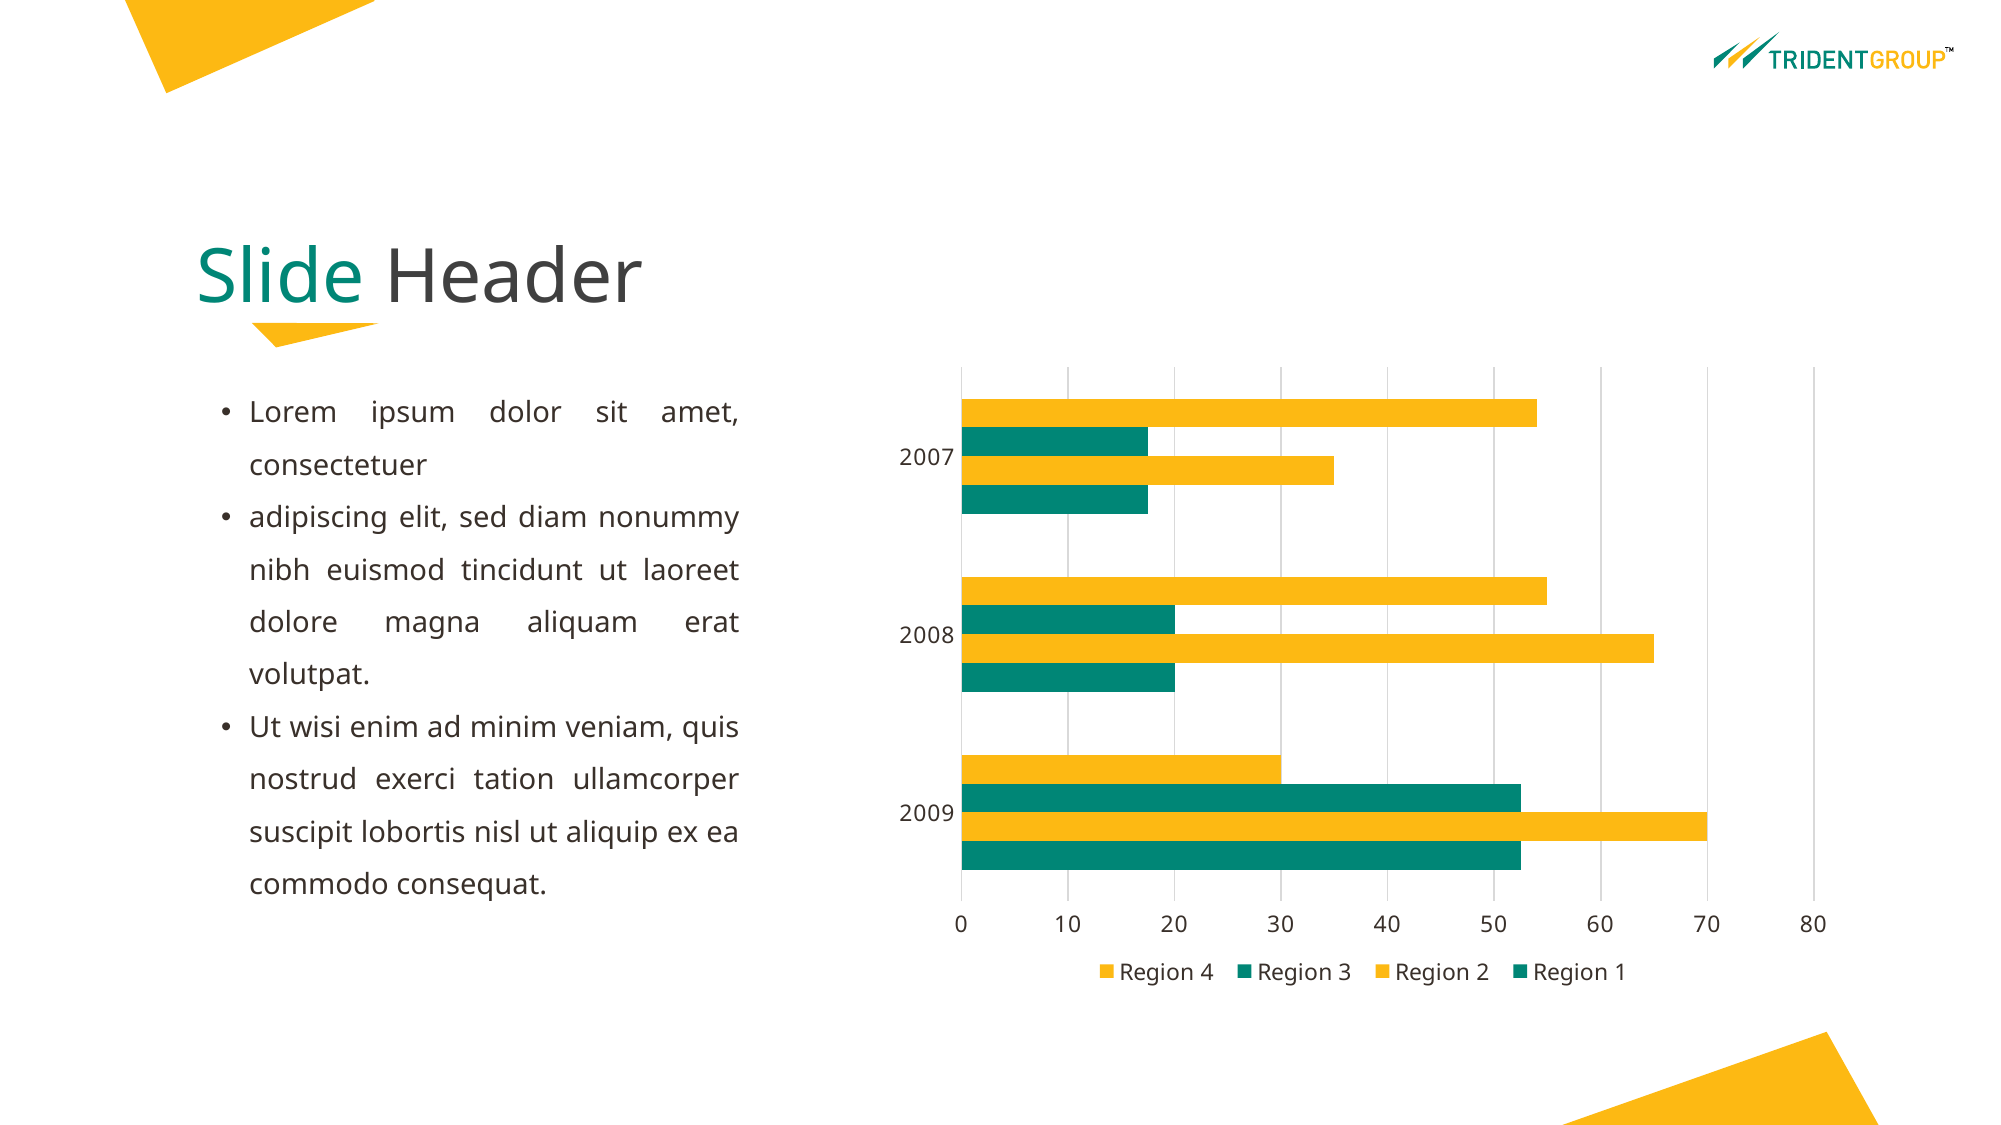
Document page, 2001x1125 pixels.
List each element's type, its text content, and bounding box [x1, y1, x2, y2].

text_box Slide Header [181, 220, 659, 326]
picture [1713, 31, 1954, 69]
text_box Lorem ipsum dolor sit amet, consectetuer adipiscing elit, sed diam nonummy nibh euismod tincidunt ut laoreet dolore magna aliquam erat volutpat. Ut wisi enim ad minim veniam, quis nostrud exerci tation ullamcorper suscipit lobortis nisl ut aliquip ex ea commodo consequat. [206, 368, 755, 961]
chart [877, 349, 1833, 1001]
picture [251, 322, 380, 348]
